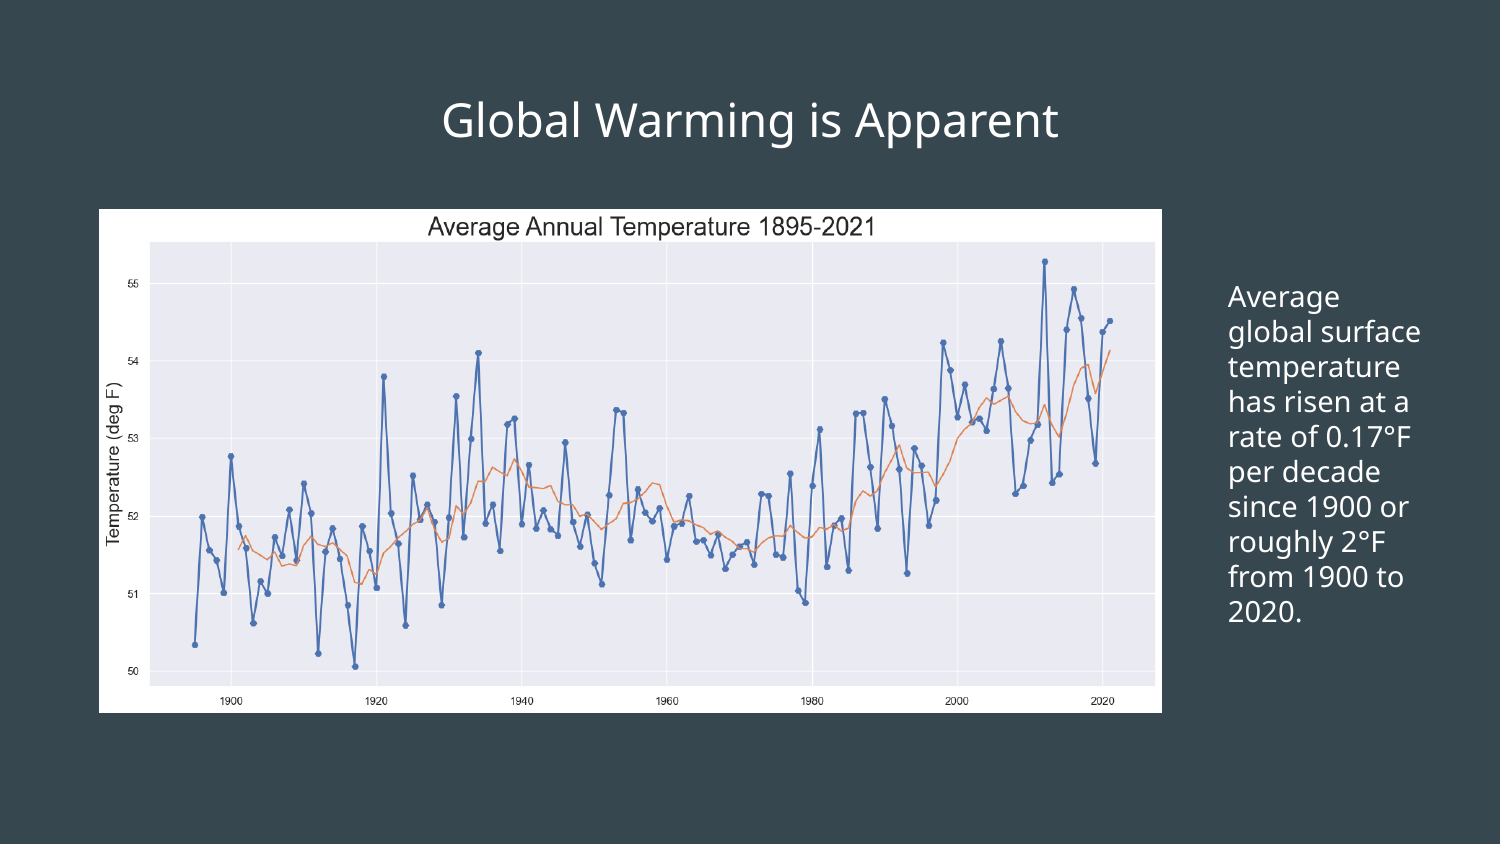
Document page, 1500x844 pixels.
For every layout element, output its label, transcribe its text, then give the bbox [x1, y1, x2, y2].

text_box Average global surface temperature has risen at a rate of 0.17°F per decade since 1900 or roughly 2°F from 1900 to 2020. [1212, 263, 1438, 643]
title Global Warming is Apparent [51, 72, 1449, 167]
picture [98, 209, 1163, 713]
